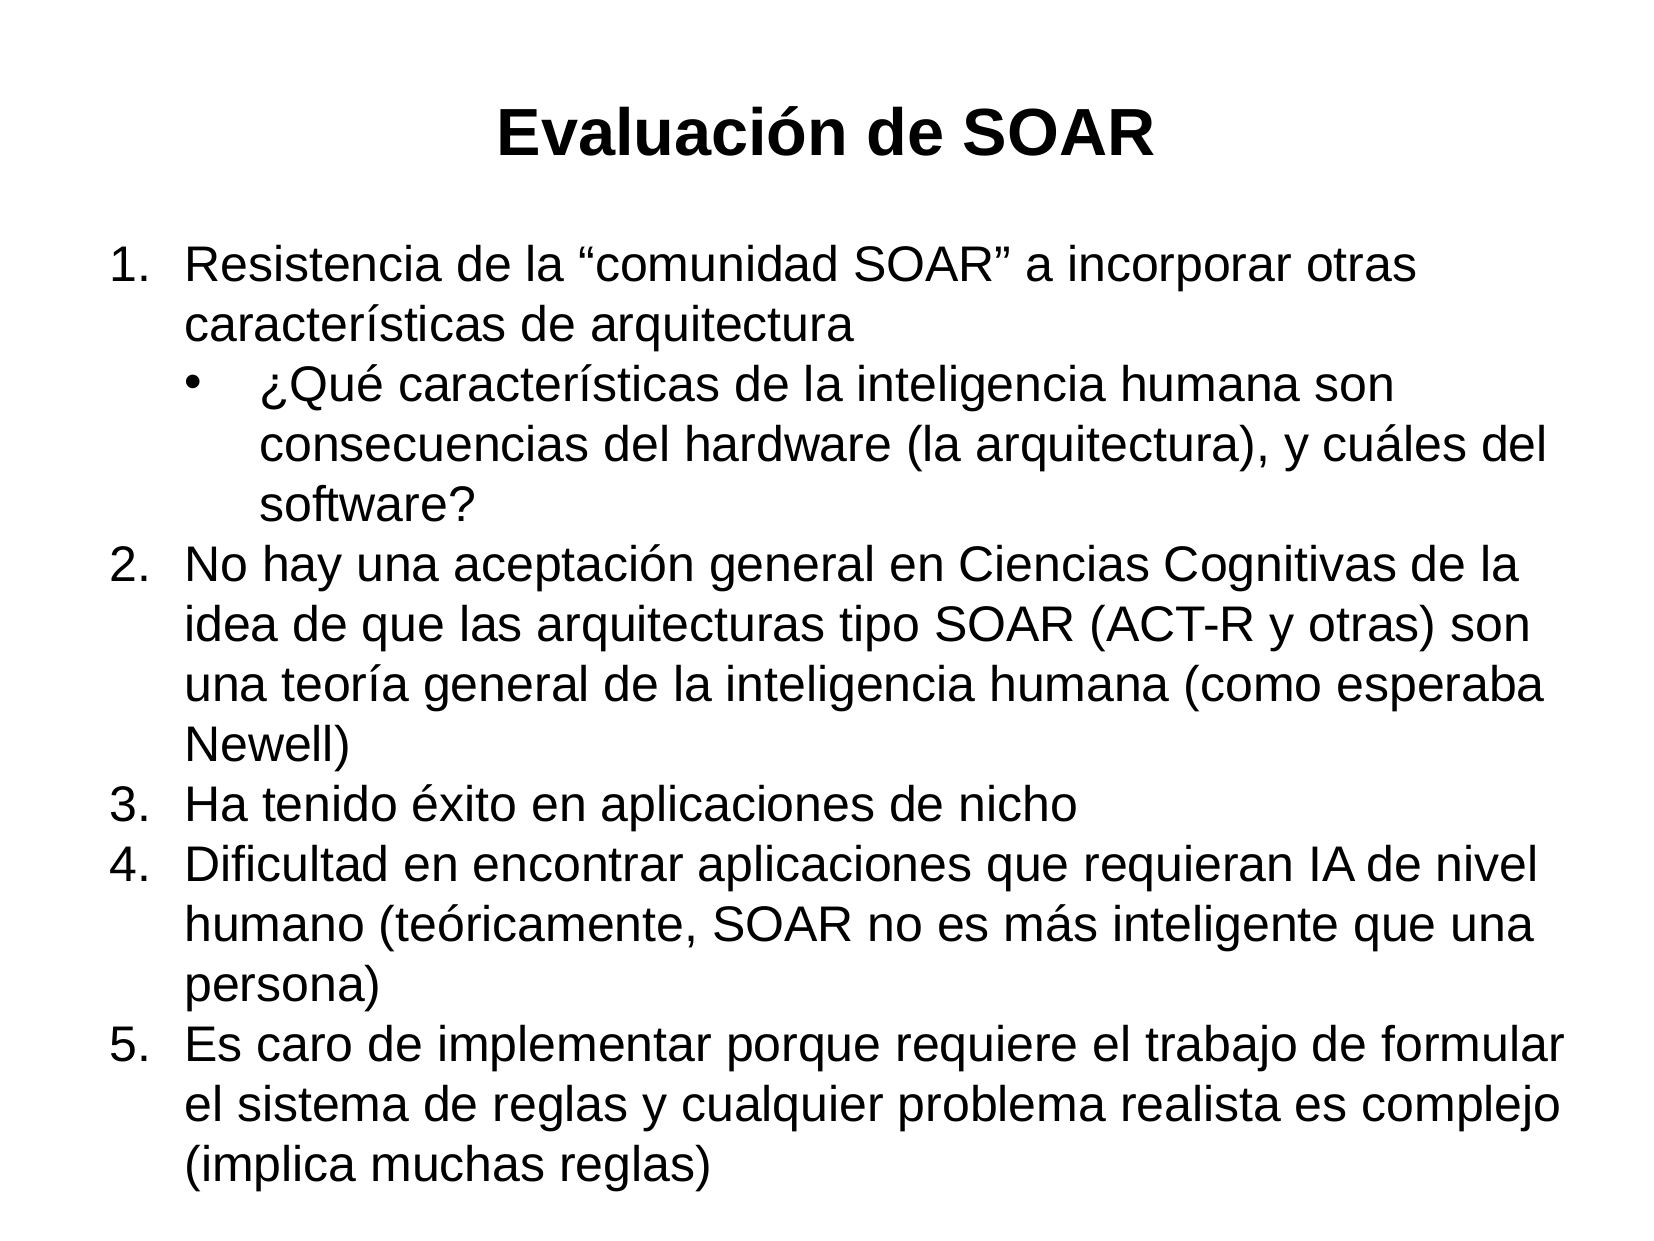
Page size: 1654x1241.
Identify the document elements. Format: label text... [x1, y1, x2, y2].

title Evaluación de SOAR [82, 24, 1571, 232]
subtitle Resistencia de la “comunidad SOAR” a incorporar otras características de arquitectura ¿Qué características de la inteligencia humana son consecuencias del hardware (la arquitectura), y cuáles del software? No hay una aceptación general en Ciencias Cognitivas de la idea de que las arquitecturas tipo SOAR (ACT-R y otras) son una teoría general de la inteligencia humana (como esperaba Newell) Ha tenido éxito en aplicaciones de nicho Dificultad en encontrar aplicaciones que requieran IA de nivel humano (teóricamente, SOAR no es más inteligente que una persona) Es caro de implementar porque requiere el trabajo de formular el sistema de reglas y cualquier problema realista es complejo (implica muchas reglas) [94, 231, 1583, 1191]
